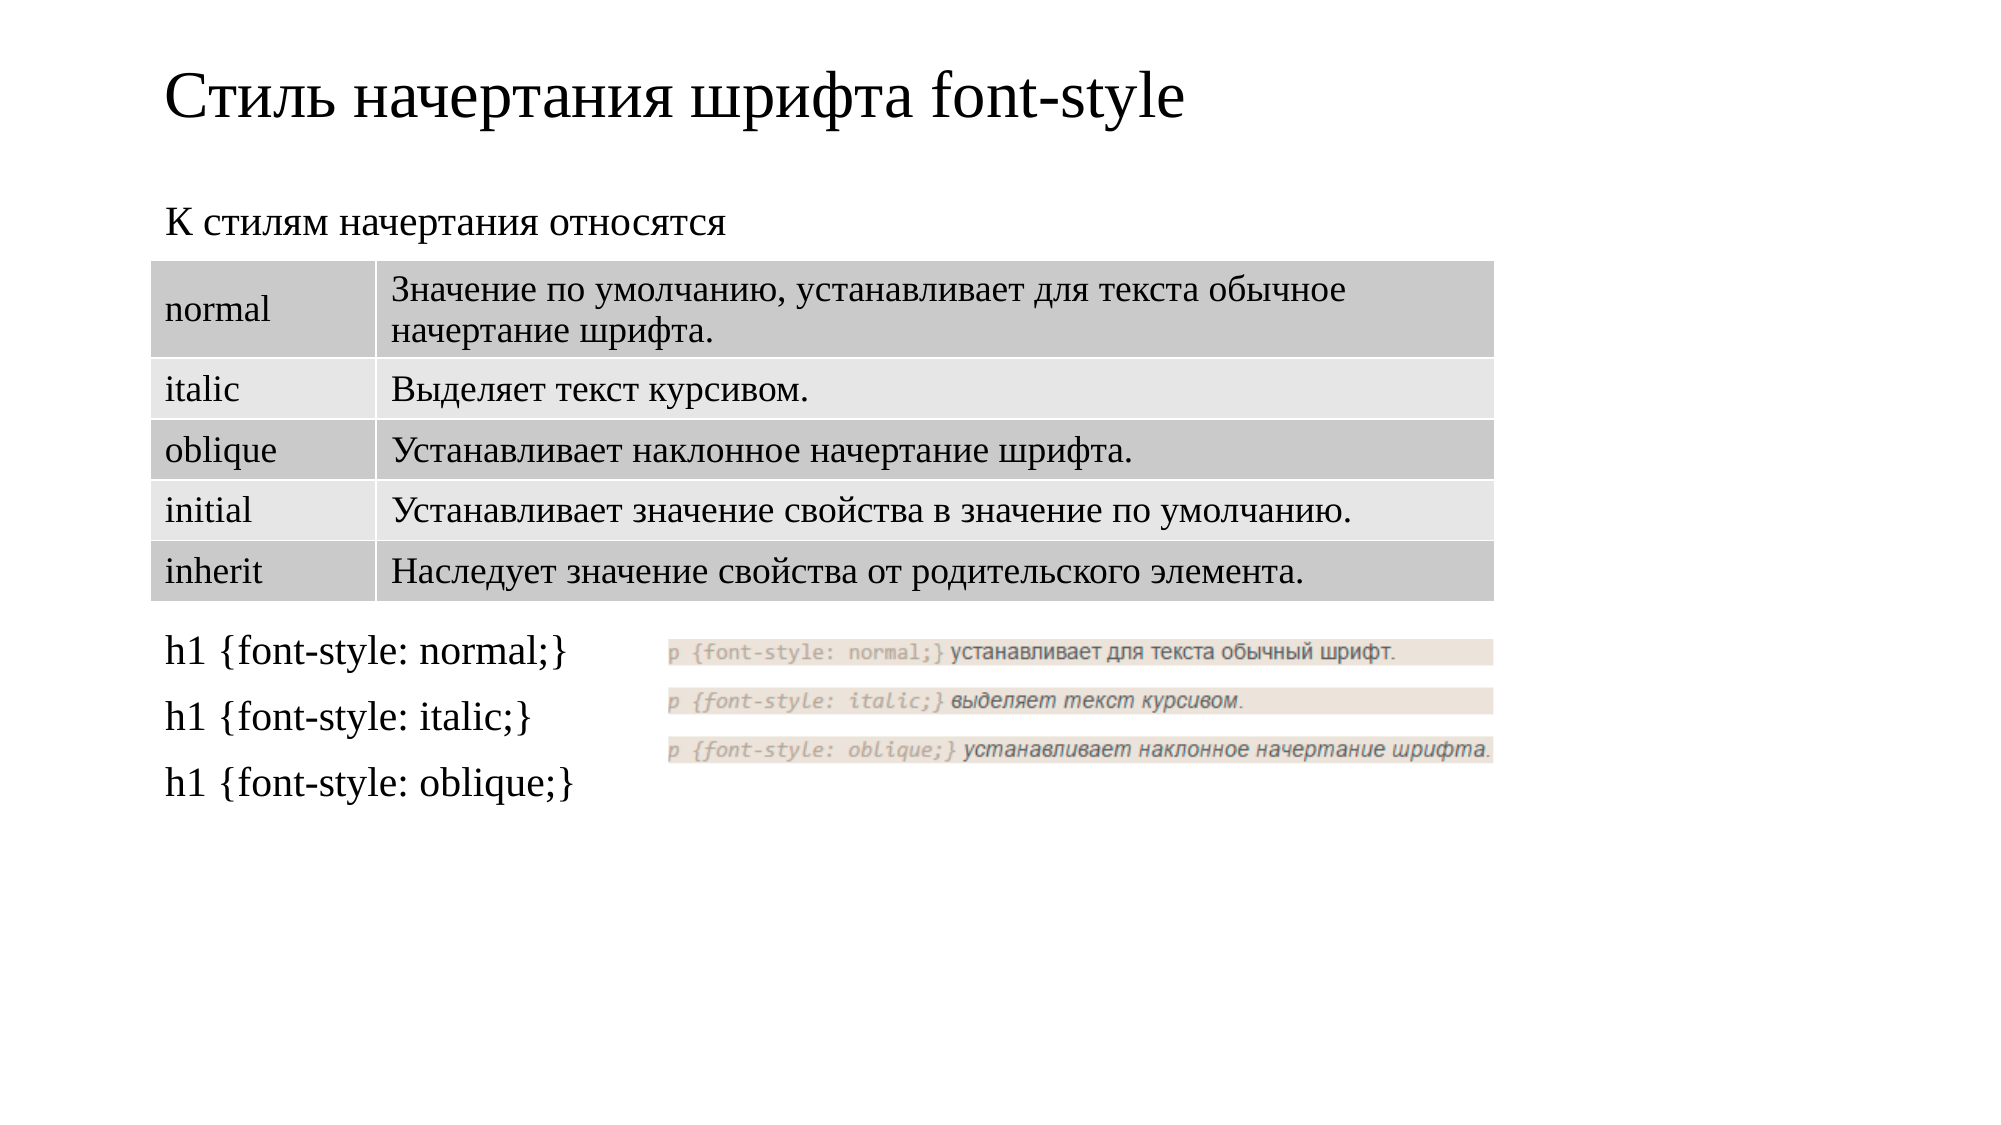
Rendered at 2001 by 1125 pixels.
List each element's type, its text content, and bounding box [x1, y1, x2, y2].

table_cell Выделяет текст курсивом. [377, 359, 1494, 418]
table_cell Устанавливает наклонное начертание шрифта. [377, 420, 1494, 479]
table_cell oblique [151, 420, 375, 479]
table_cell initial [151, 481, 375, 540]
title Стиль начертания шрифта font-style [149, 0, 1851, 192]
table_cell italic [151, 359, 375, 418]
table_cell inherit [151, 541, 375, 601]
list К стилям начертания относятся [150, 191, 1367, 259]
table_header Значение по умолчанию, устанавливает для текста обычное начертание шрифта. [377, 261, 1494, 357]
table_header normal [151, 261, 375, 357]
text_box h1 {font-style: normal;} h1 {font-style: italic;} h1 {font-style: oblique;} [150, 621, 681, 824]
table_cell Наследует значение свойства от родительского элемента. [377, 541, 1494, 601]
picture [668, 639, 1494, 765]
table_cell Устанавливает значение свойства в значение по умолчанию. [377, 481, 1494, 540]
